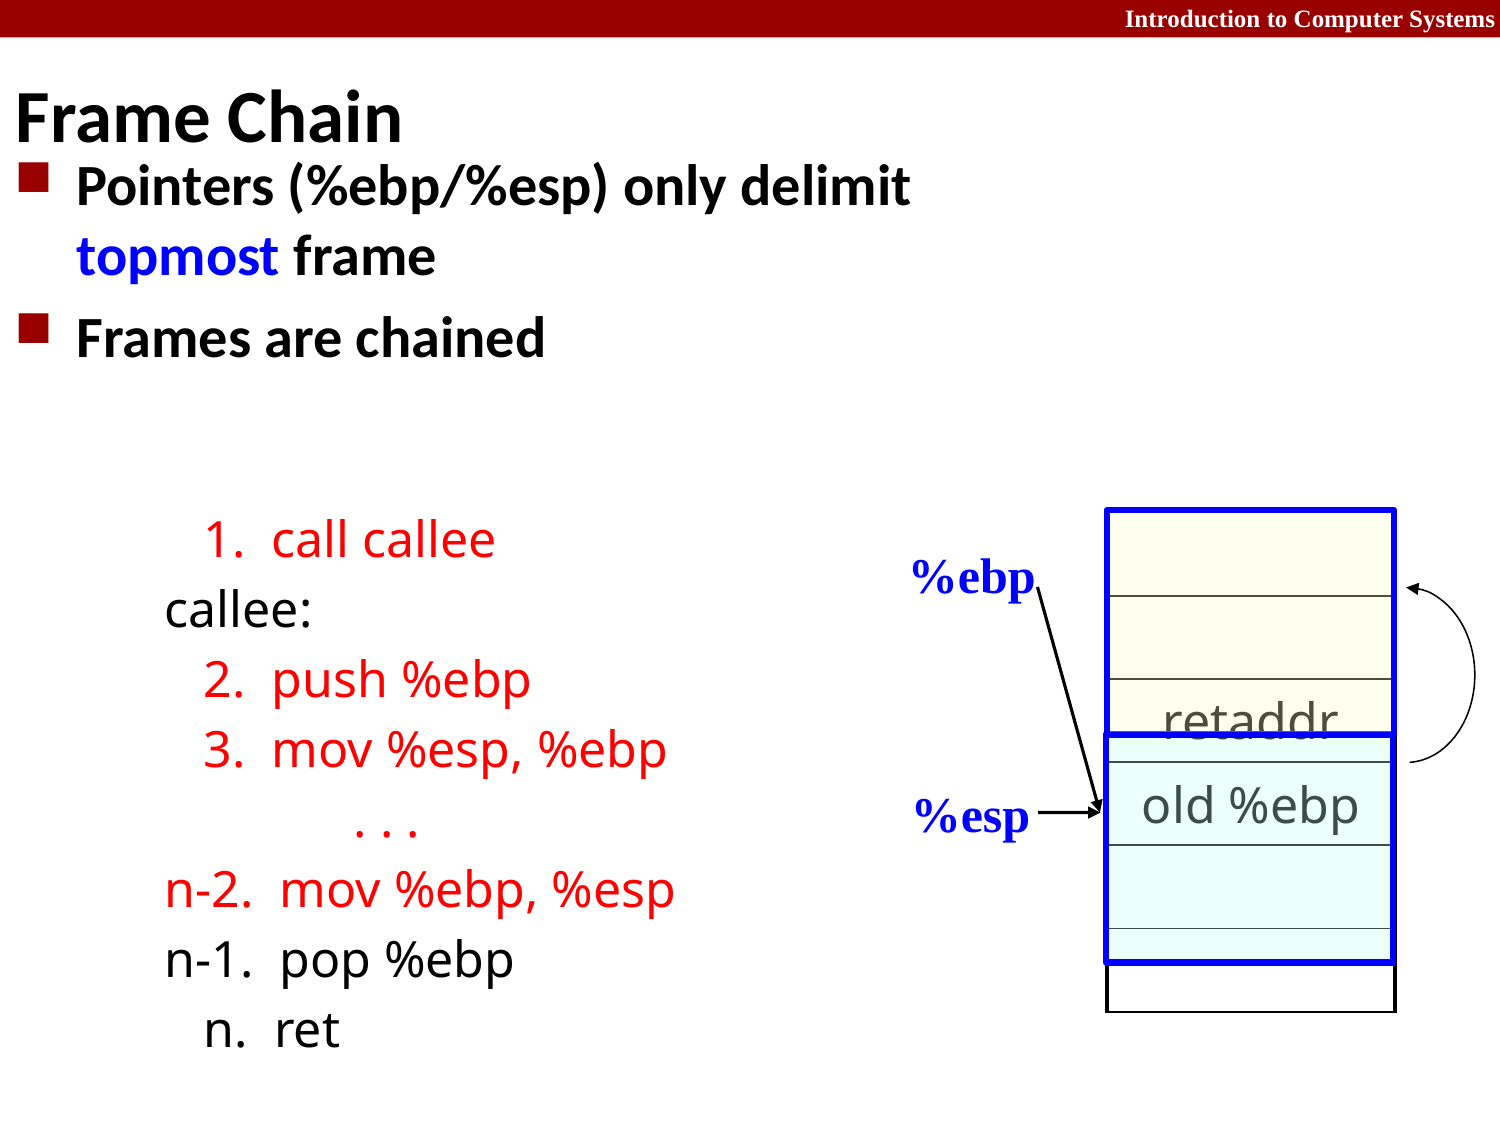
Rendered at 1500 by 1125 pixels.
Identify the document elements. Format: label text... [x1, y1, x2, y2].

table_cell [1109, 963, 1393, 1011]
list Pointers (%ebp/%esp) only delimit topmost frame Frames are chained [4, 139, 1001, 390]
text_box [1106, 510, 1394, 736]
text_box 1. call callee callee: 2. push %ebp 3. mov %esp, %ebp . . . n-2. mov %ebp, %esp n-1. pop %ebp n. ret [74, 500, 825, 1065]
text_box [1406, 582, 1475, 763]
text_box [895, 774, 1101, 851]
title Frame Chain [0, 49, 1247, 176]
text_box [1105, 734, 1394, 963]
text_box %ebp [893, 536, 1051, 611]
